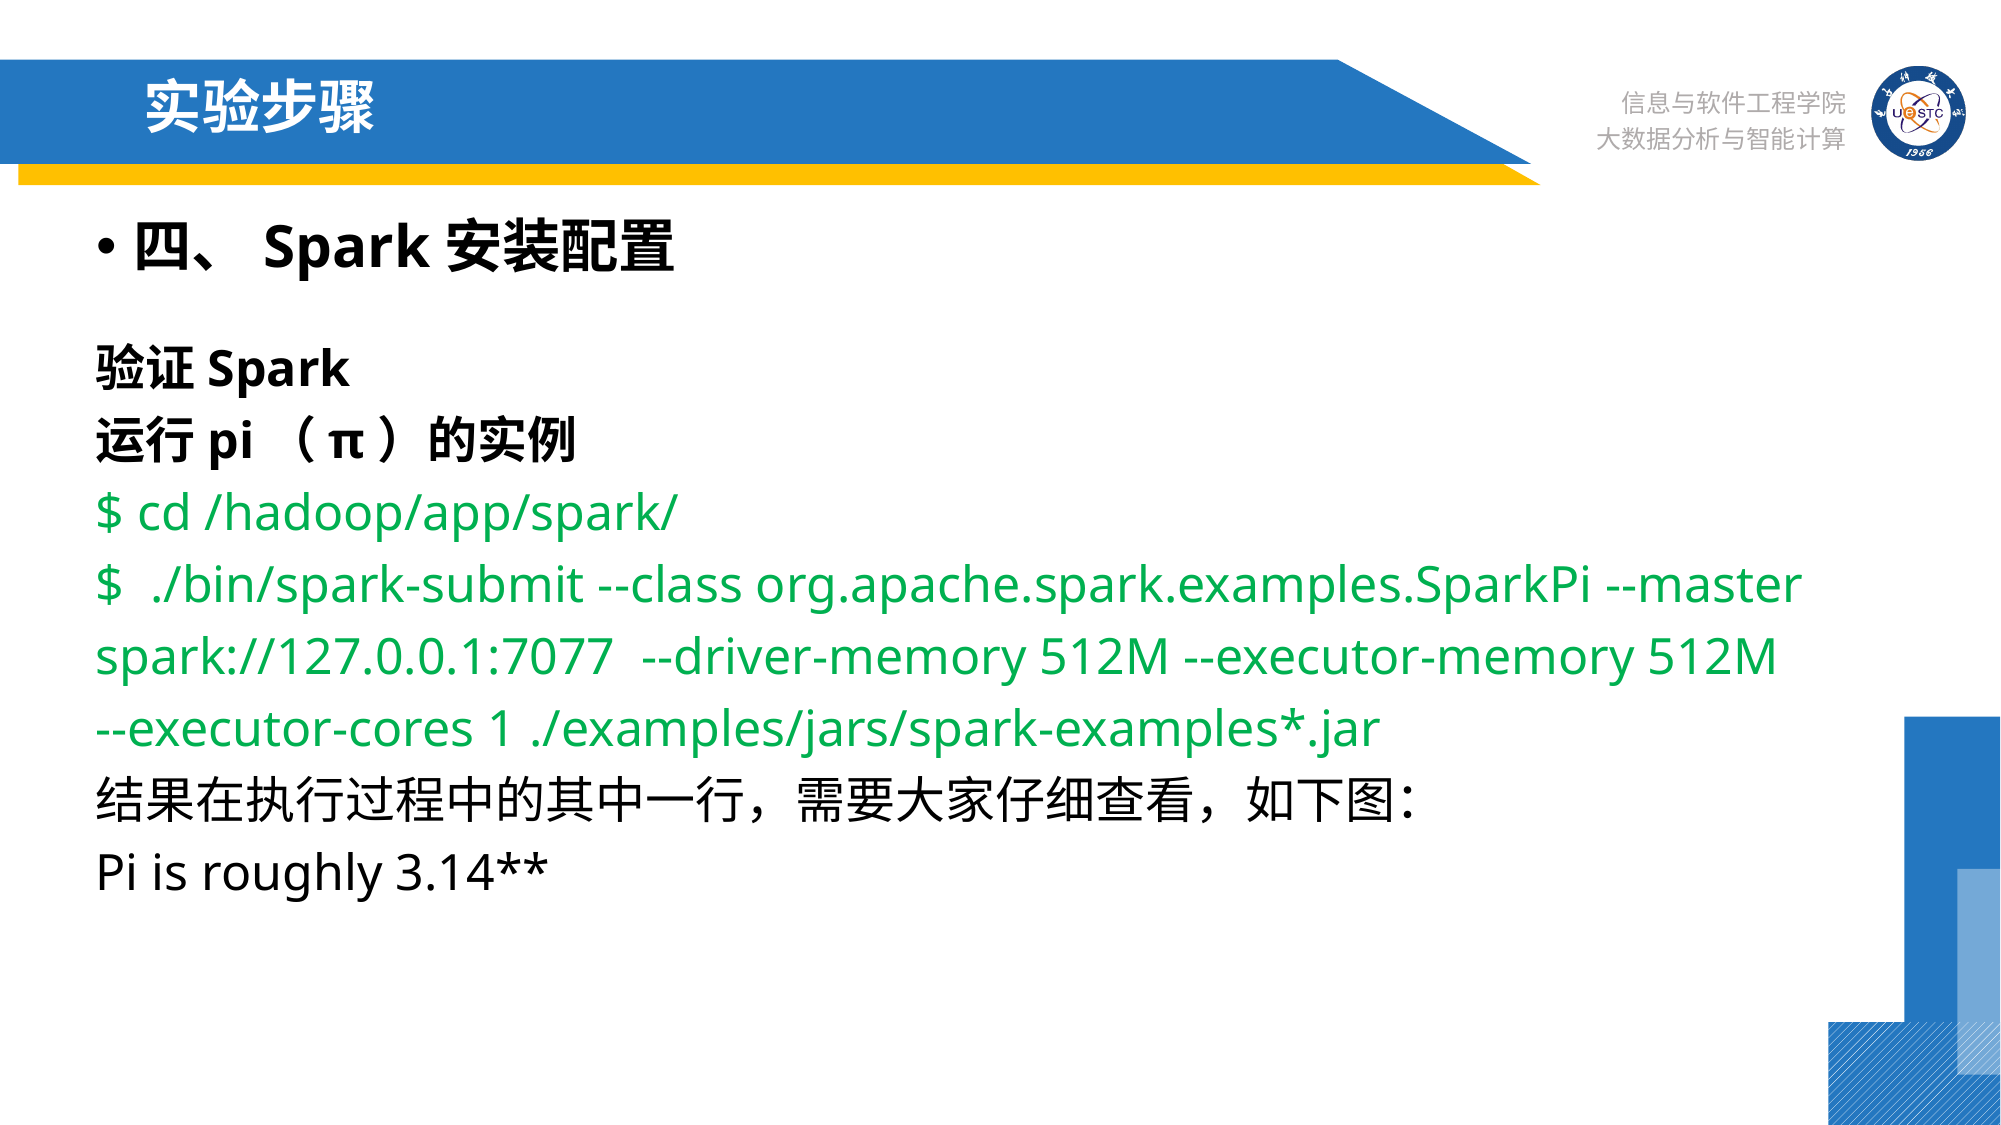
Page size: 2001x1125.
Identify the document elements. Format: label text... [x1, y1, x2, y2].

picture [1866, 60, 1972, 166]
text_box 验证Spark 运行pi（π）的实例 $ cd /hadoop/app/spark/ $ ./bin/spark-submit --class org.apache.spark.examples.SparkPi --master spark://127.0.0.1:7077 --driver-memory 512M --executor-memory 512M --executor-cores 1 ./examples/jars/spark-examples*.jar 结果在执行过程中的其中一行，需要大家仔细查看，如下图： Pi is roughly 3.14** [80, 317, 1836, 908]
title 实验步骤 [128, 72, 1161, 148]
list 四、Spark安装配置 [80, 209, 1892, 1022]
